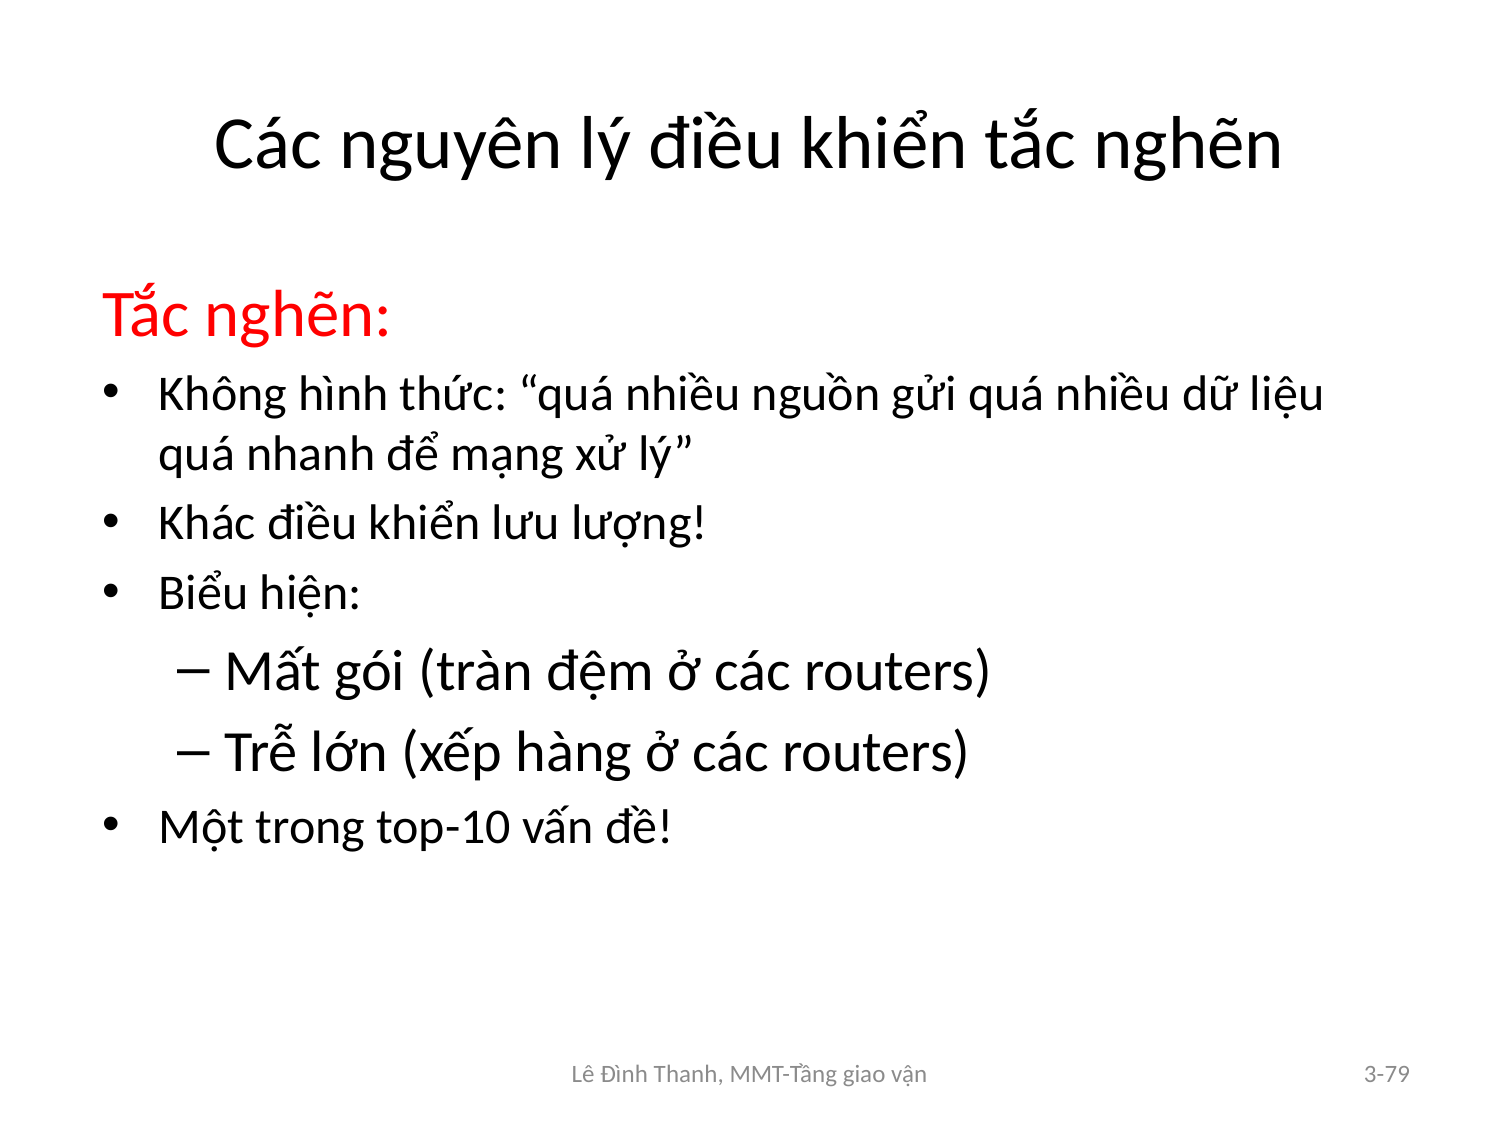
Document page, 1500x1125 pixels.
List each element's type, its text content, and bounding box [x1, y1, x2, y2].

footer Lê Đình Thanh, MMT-Tầng giao vận [512, 1042, 988, 1103]
title Các nguyên lý điều khiển tắc nghẽn [75, 45, 1425, 233]
slide_number 3-79 [1074, 1042, 1425, 1103]
list Tắc nghẽn: Không hình thức: “quá nhiều nguồn gửi quá nhiều dữ liệu quá nhanh để mạng xử lý” Khác điều khiển lưu lượng! Biểu hiện: Mất gói (tràn đệm ở các routers) Trễ lớn (xếp hàng ở các routers) Một trong top-10 vấn đề! [87, 262, 1361, 1025]
